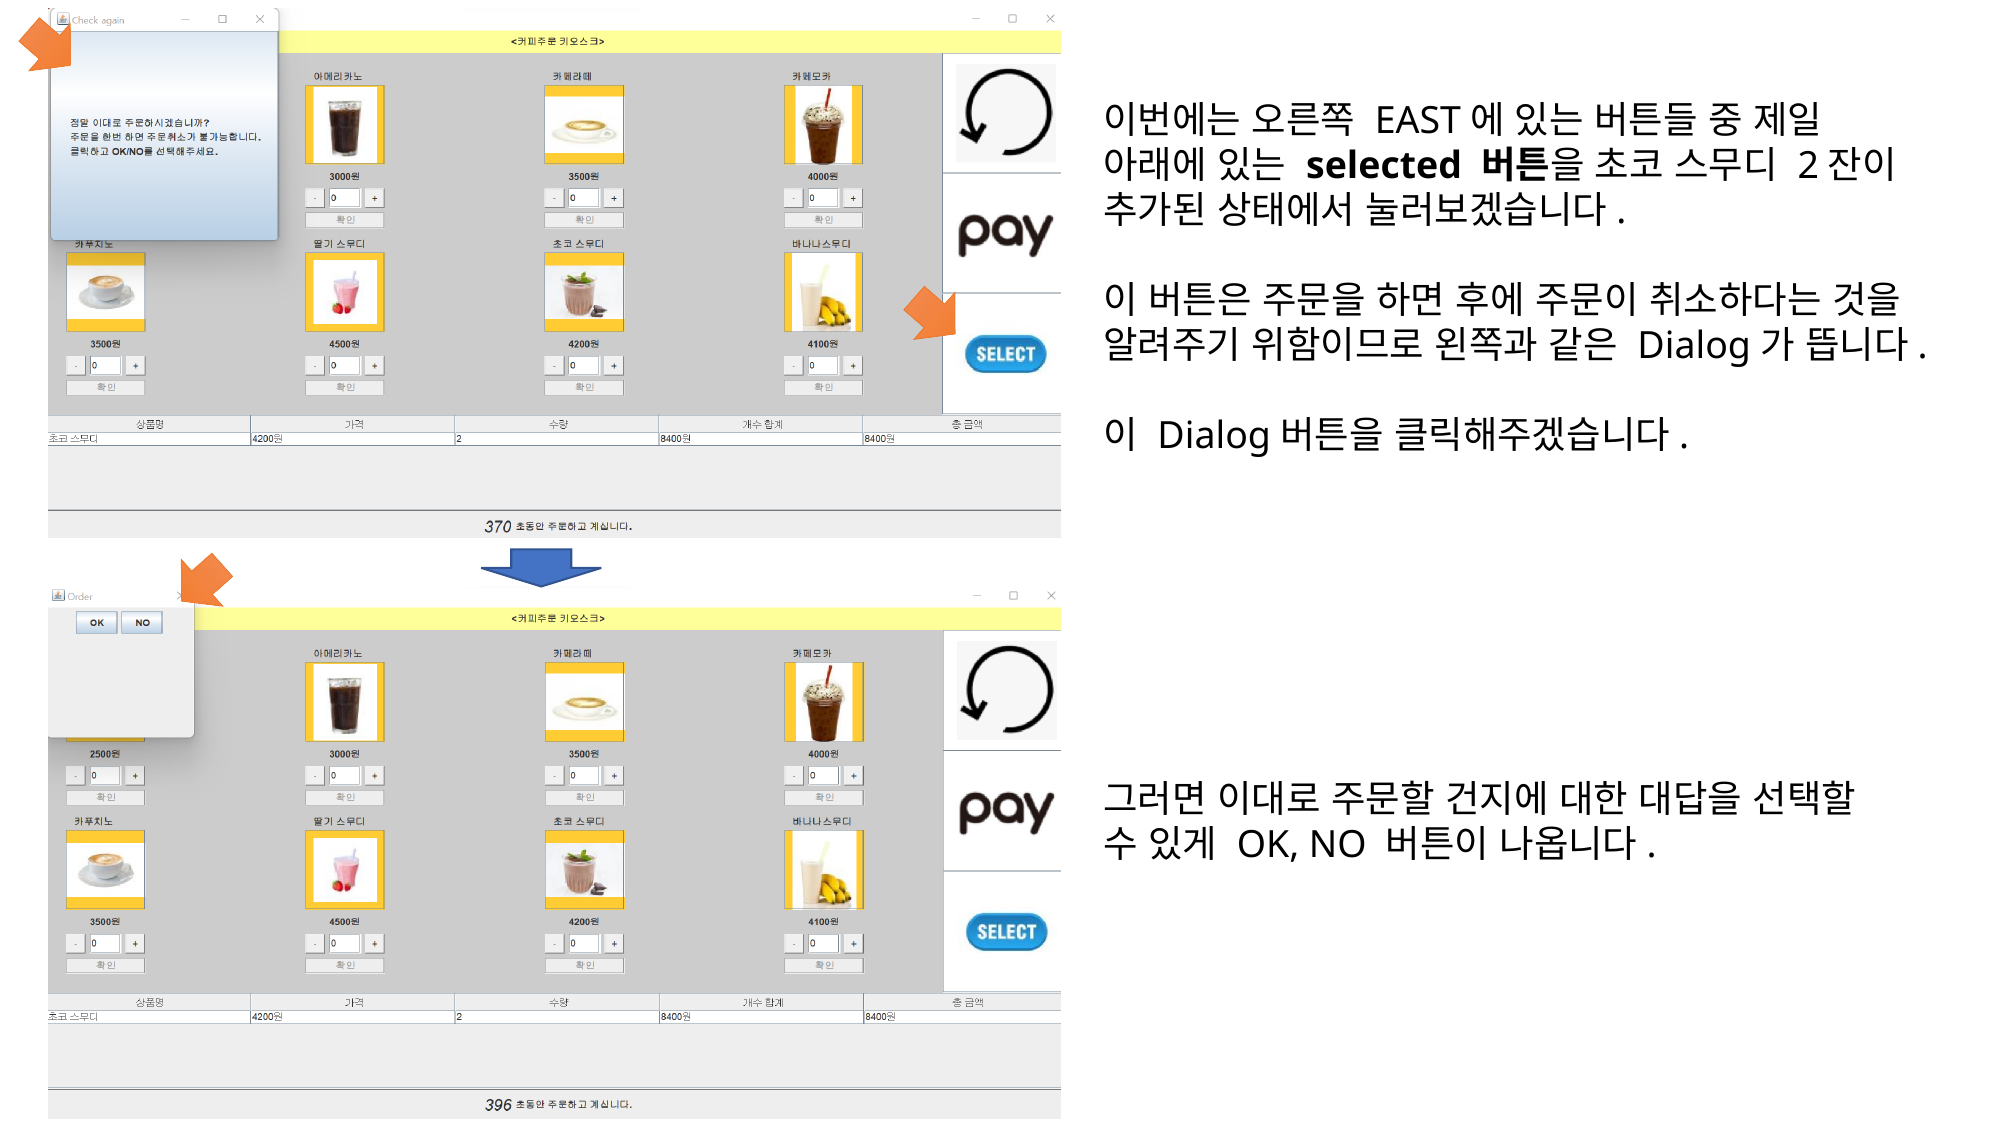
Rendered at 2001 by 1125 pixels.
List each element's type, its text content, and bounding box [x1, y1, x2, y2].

text_box 그러면 이대로 주문할 건지에 대한 대답을 선택할 수 있게 OK, NO 버튼이 나옵니다. [1088, 767, 1907, 873]
text_box [18, 17, 48, 72]
picture [48, 586, 1061, 1119]
text_box [480, 548, 602, 586]
text_box 이번에는 오른쪽 EAST에 있는 버튼들 중 제일 아래에 있는 selected 버튼을 초코 스무디 2잔이 추가된 상태에서 눌러보겠습니다. 이 버튼은 주문을 하면 후에 주문이 취소하다는 것을 알려주기 위함이므로 왼쪽과 같은 Dialog가 뜹니다. 이 Dialog버튼을 클릭해주겠습니다. [1088, 88, 1931, 464]
text_box [180, 552, 234, 586]
picture [48, 8, 1061, 538]
